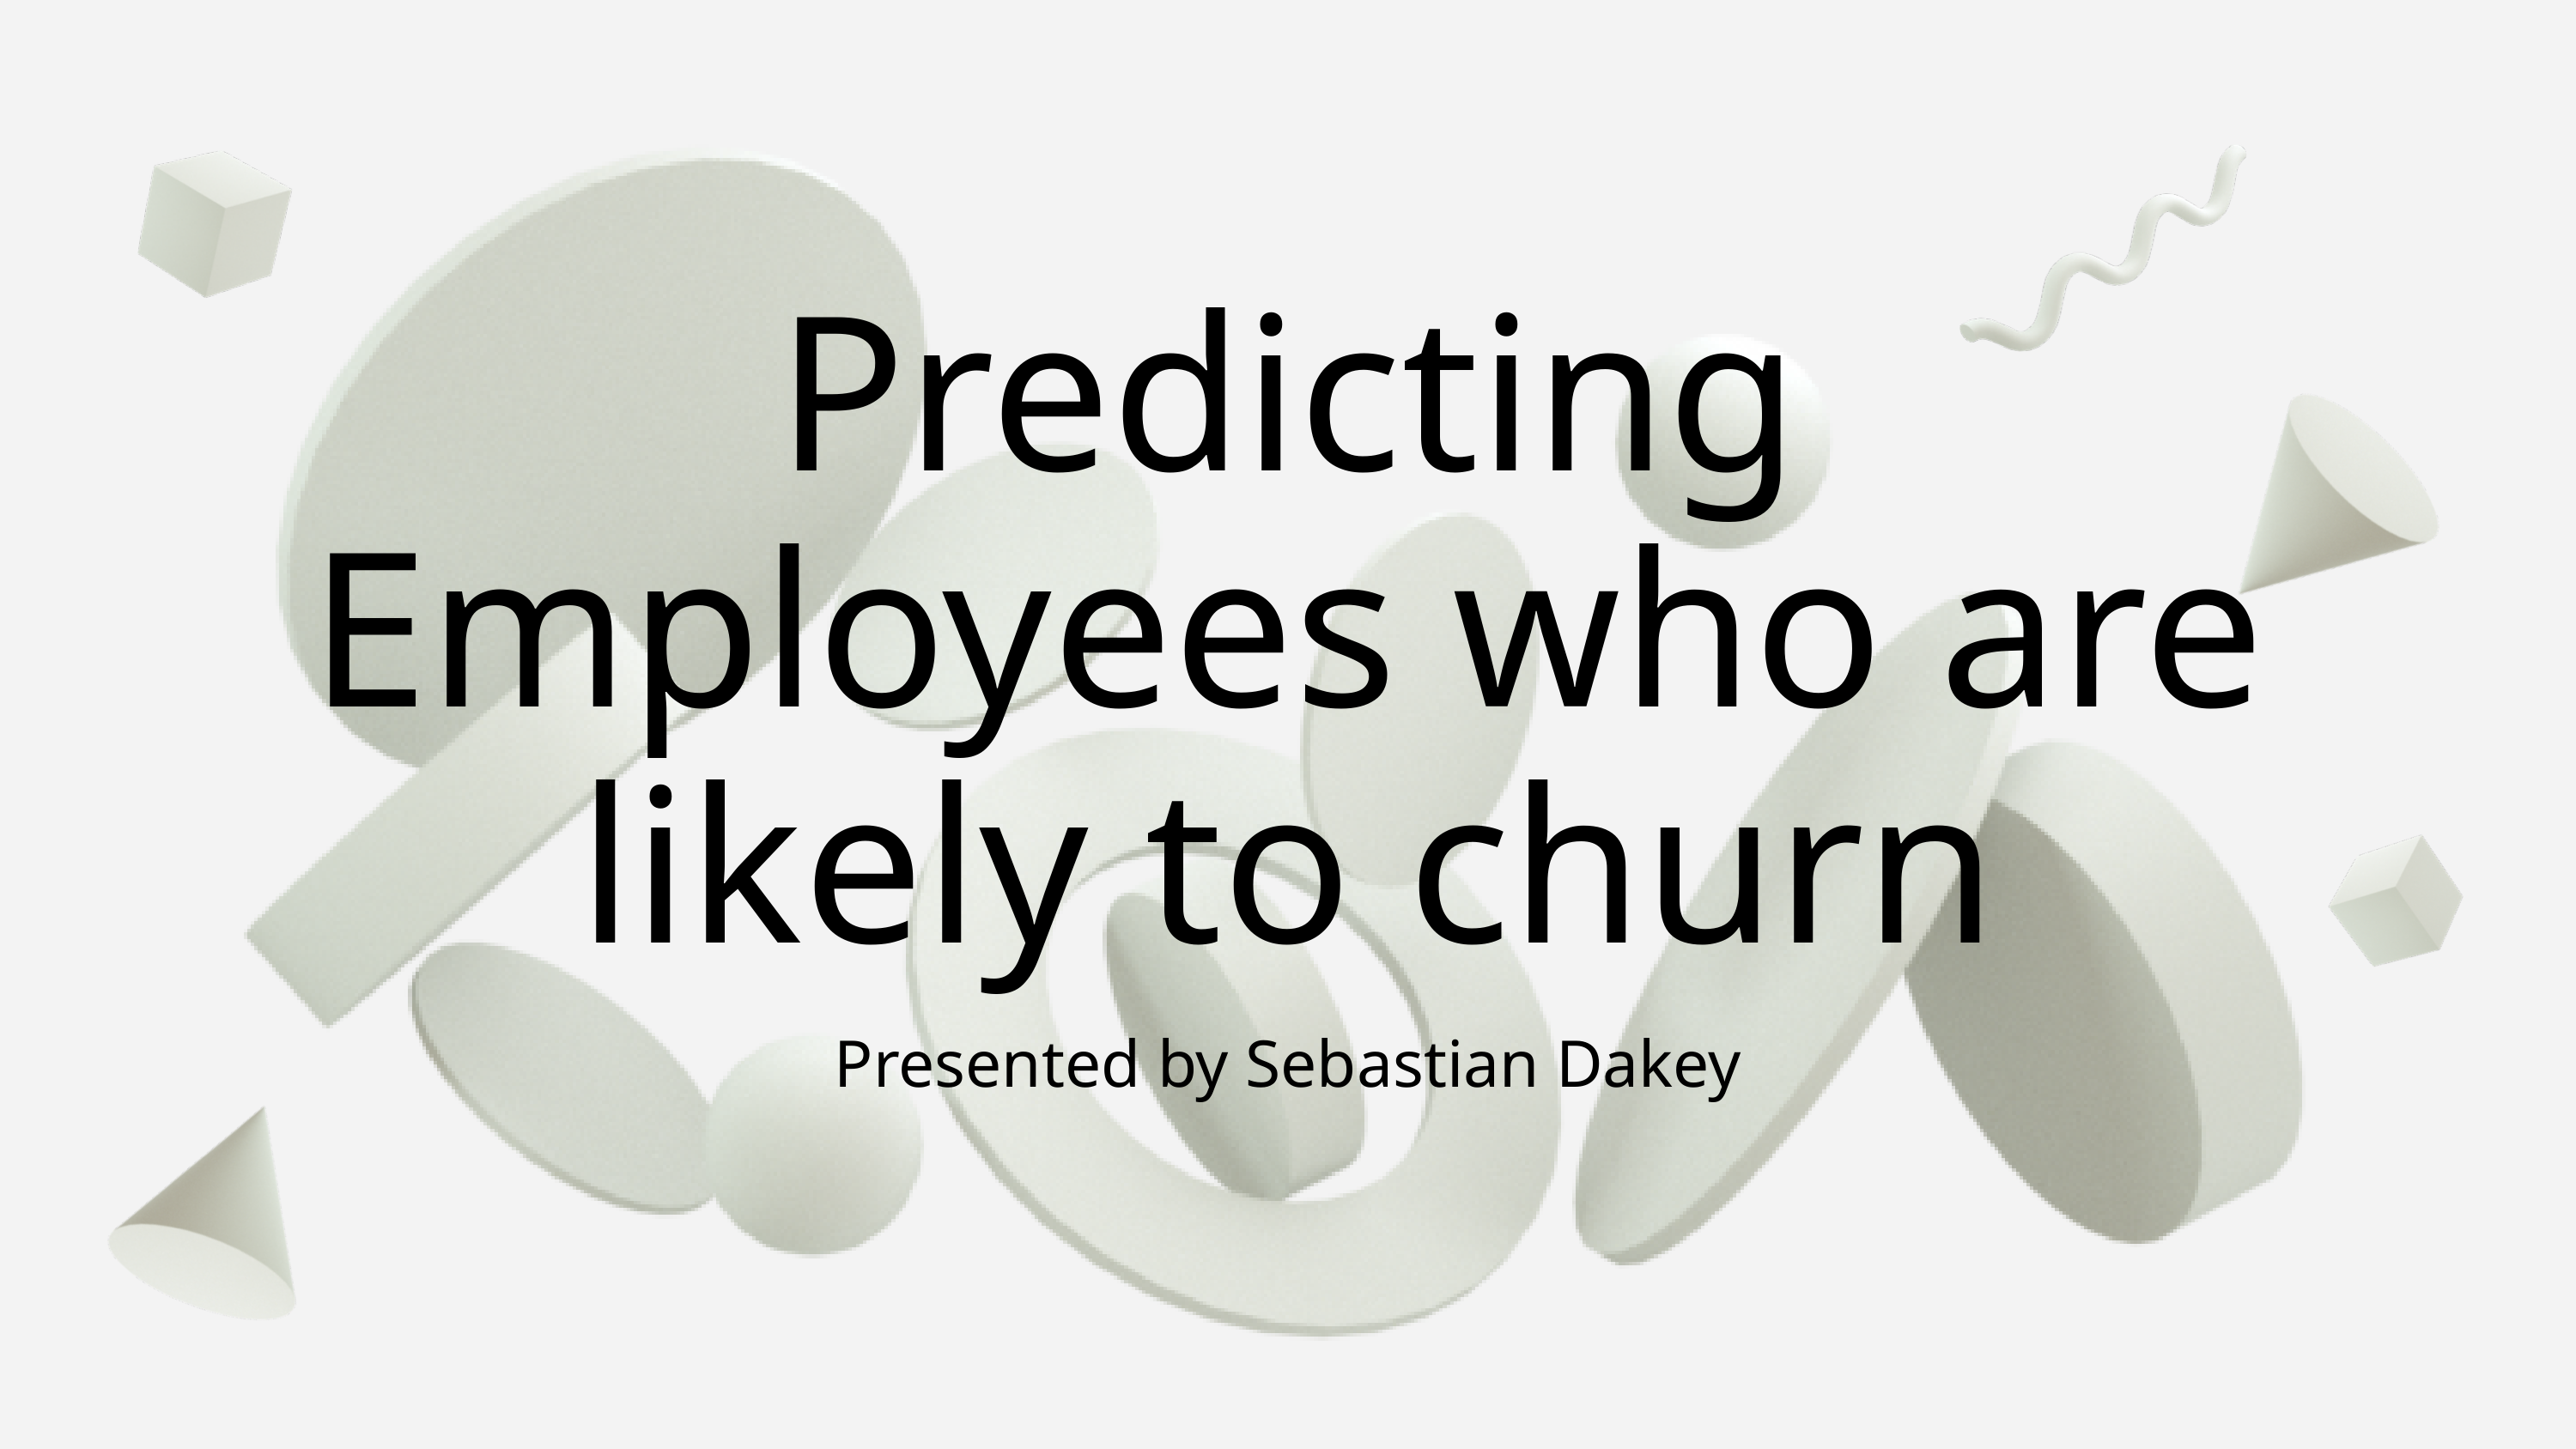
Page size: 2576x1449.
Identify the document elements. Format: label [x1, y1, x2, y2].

picture [100, 1095, 2310, 1370]
text_box [229, 277, 2347, 1095]
picture [137, 144, 2310, 352]
picture [2334, 813, 2489, 991]
picture [2347, 364, 2445, 586]
